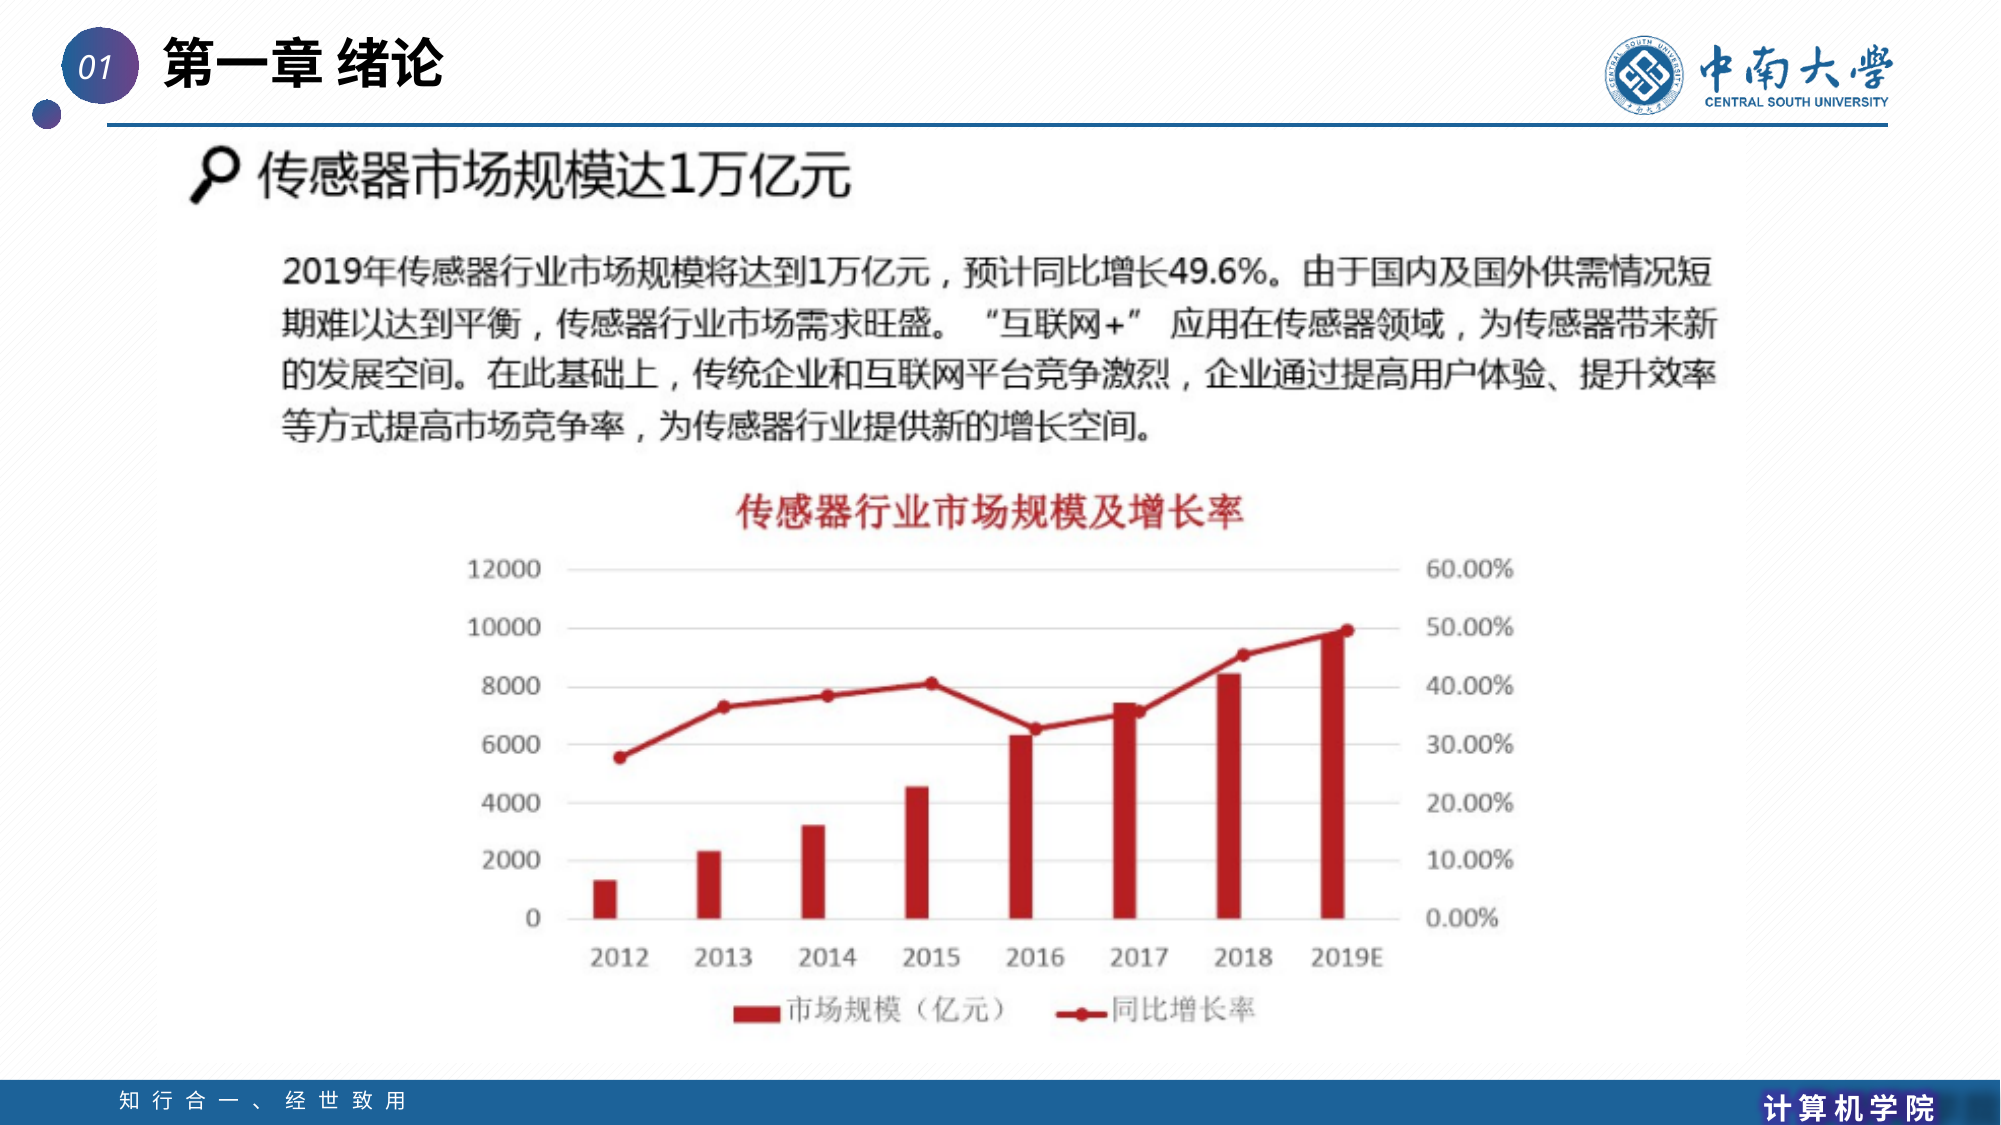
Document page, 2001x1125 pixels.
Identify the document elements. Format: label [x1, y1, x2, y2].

picture [157, 130, 1746, 1063]
picture [1594, 29, 1906, 121]
